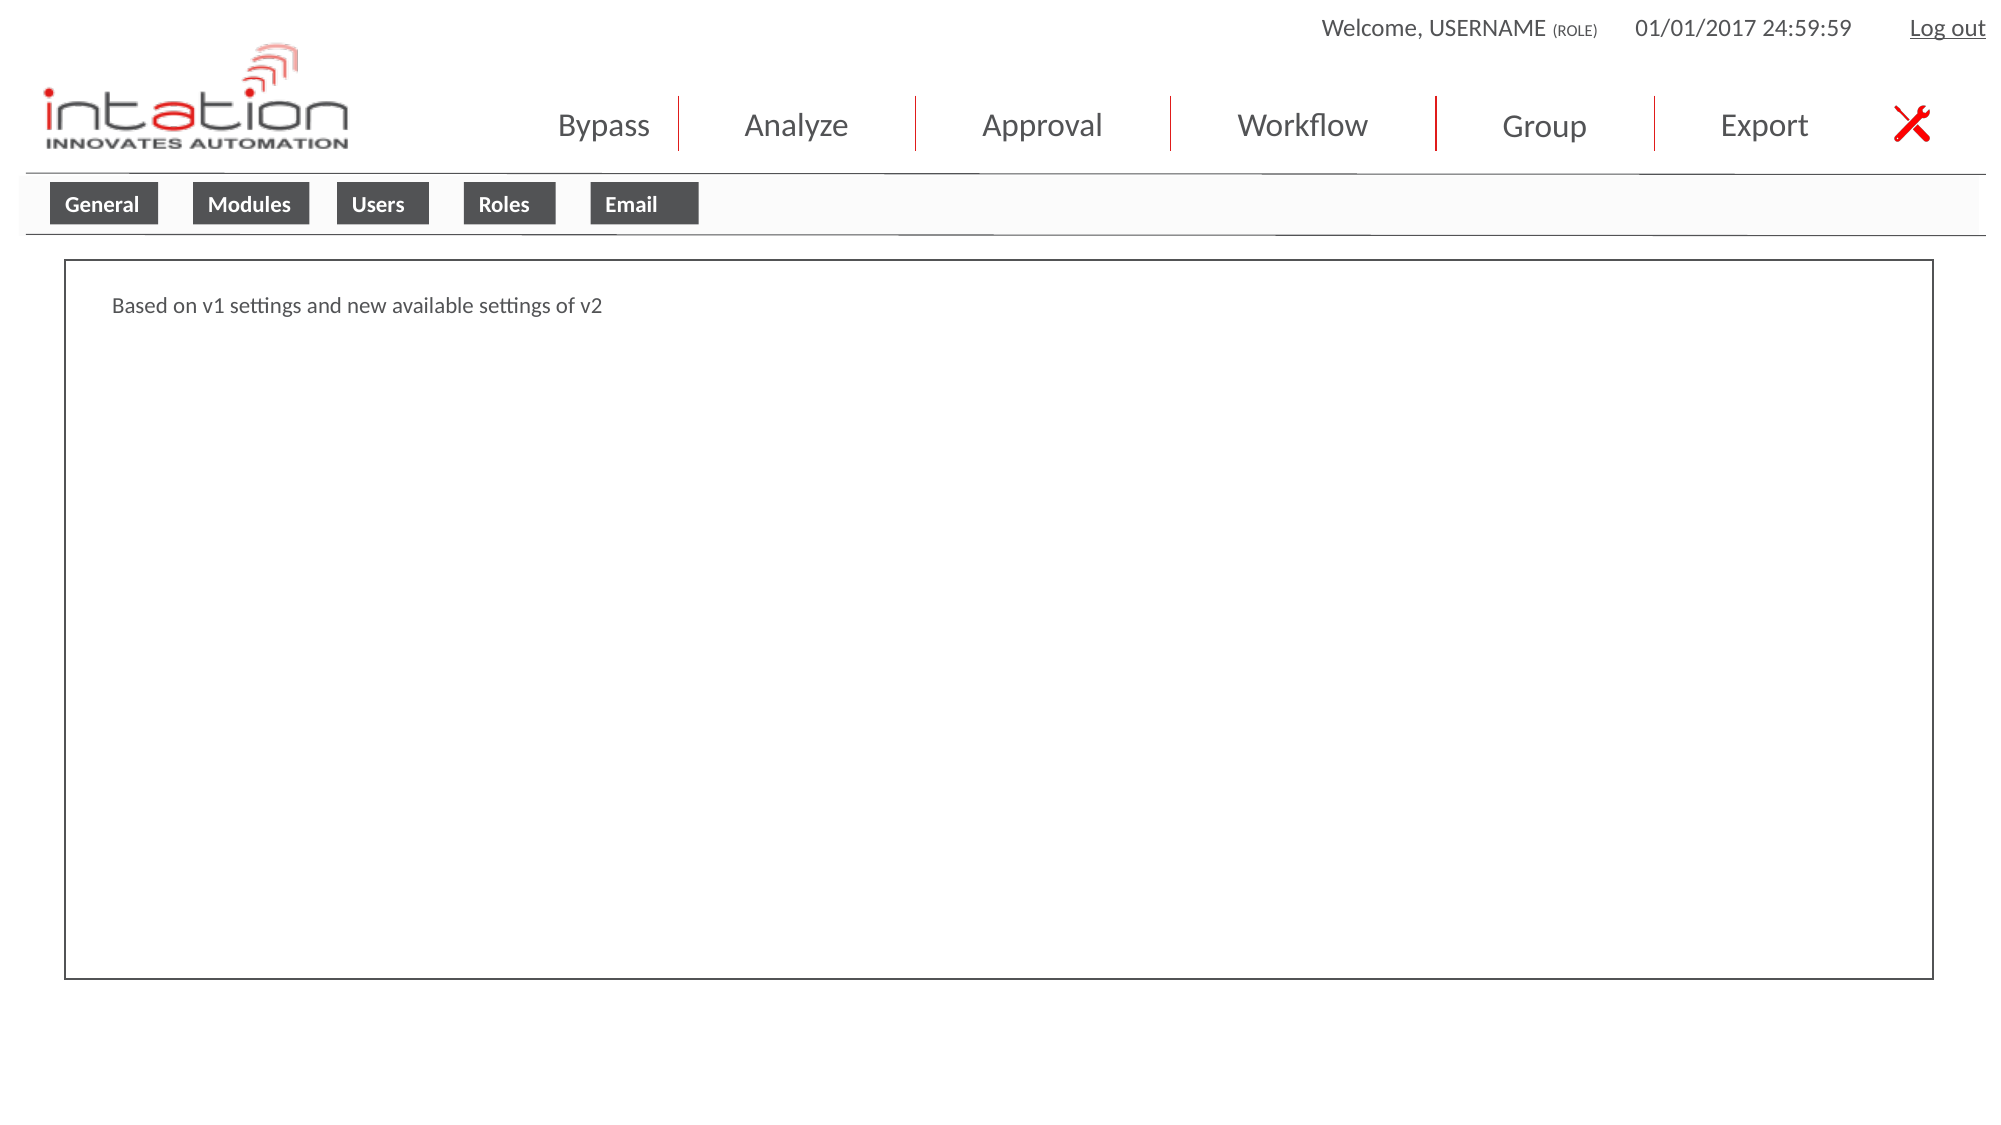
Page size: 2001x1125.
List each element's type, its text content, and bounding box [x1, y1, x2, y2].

picture [1891, 102, 1933, 145]
text_box Bypass [543, 95, 666, 151]
text_box Analyze [729, 95, 864, 151]
text_box Modules [193, 201, 310, 225]
text_box Email [590, 182, 699, 225]
picture [41, 175, 360, 201]
text_box Approval [967, 95, 1119, 151]
text_box Group [1487, 96, 1603, 152]
text_box [64, 259, 1934, 980]
text_box [18, 175, 1980, 237]
text_box Based on v1 settings and new available settings of v2 [97, 283, 619, 326]
text_box Users [337, 182, 429, 225]
text_box Workflow [1222, 95, 1384, 151]
text_box Welcome, USERNAME (ROLE) 01/01/2017 24:59:59 Log out [1307, 3, 2000, 49]
text_box Roles [463, 182, 556, 225]
text_box Export [1706, 95, 1825, 151]
picture [41, 37, 360, 173]
text_box General [50, 201, 159, 225]
